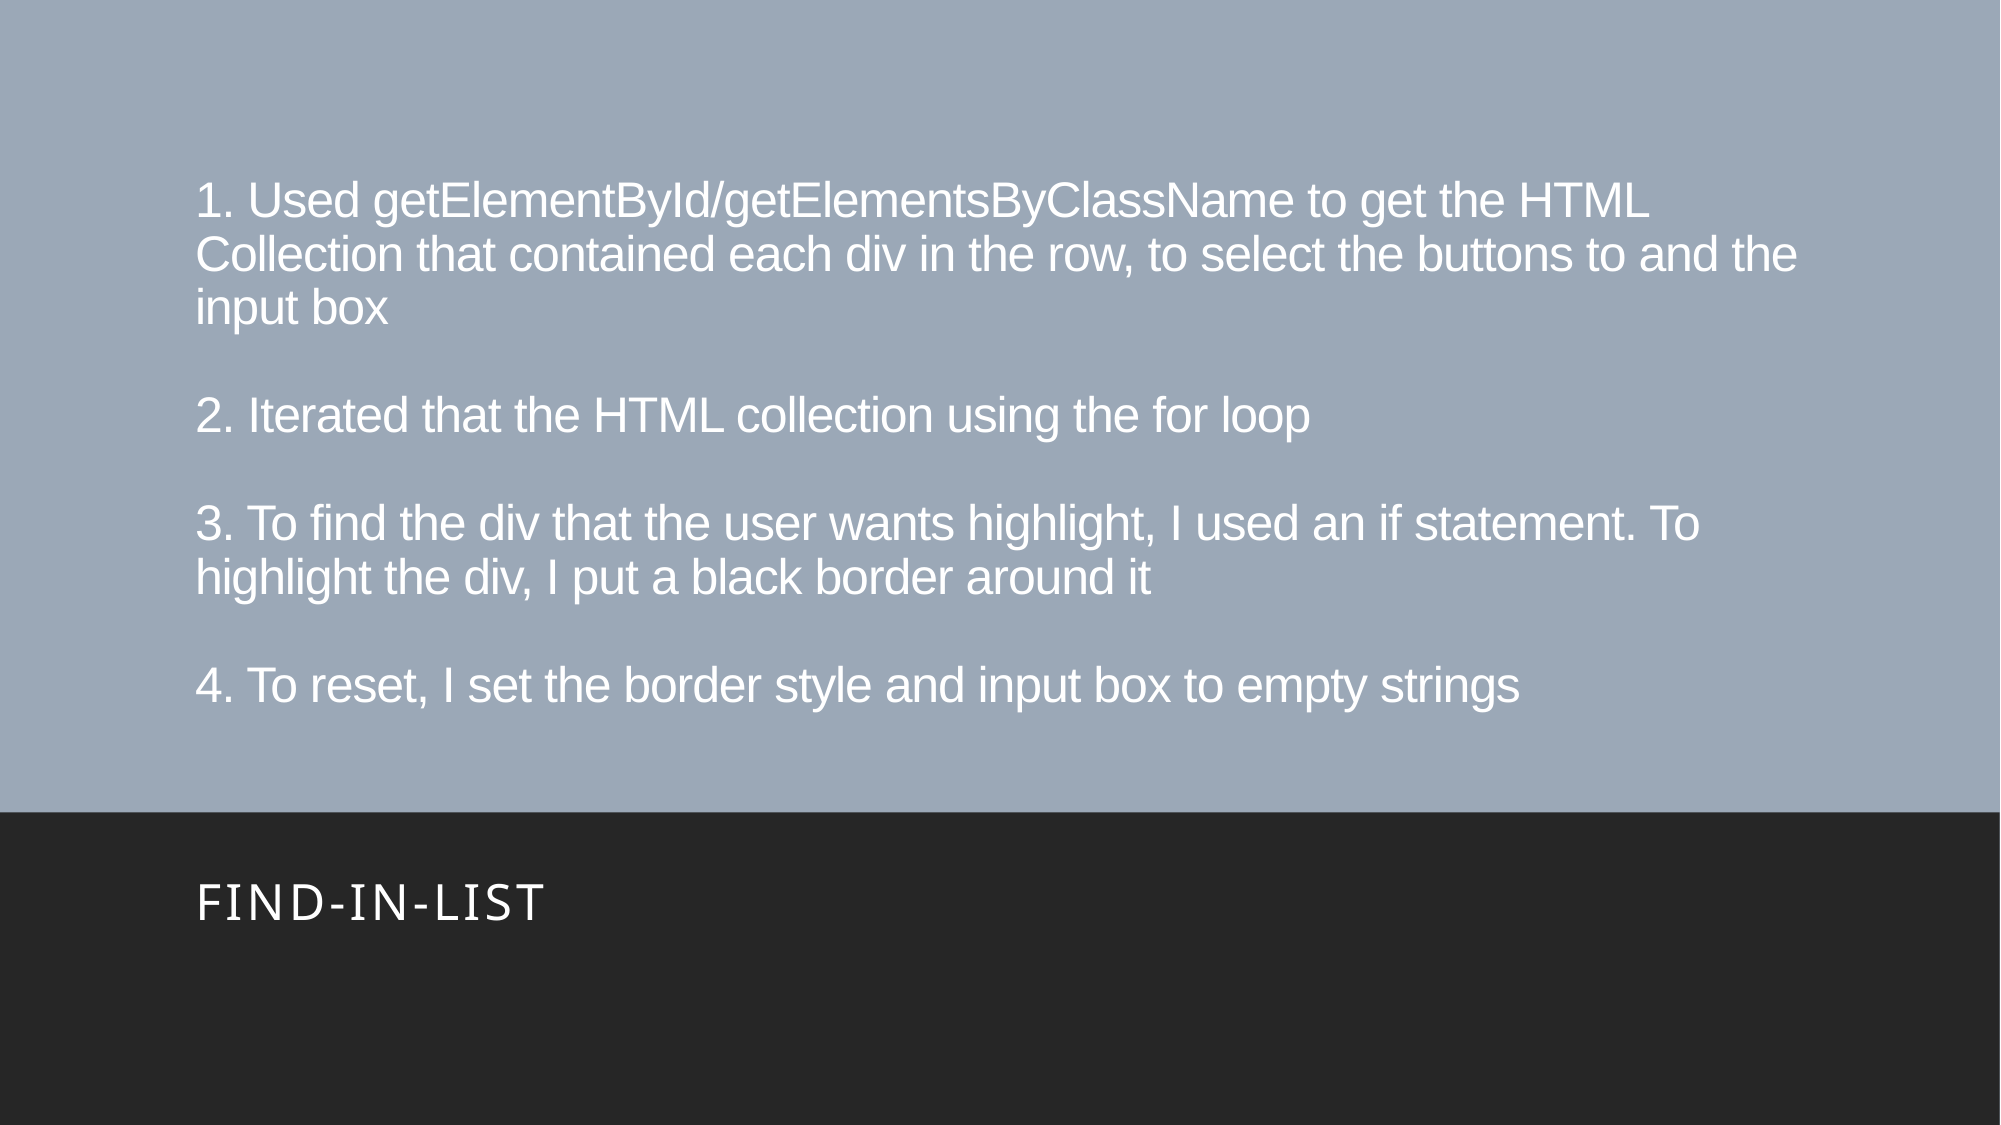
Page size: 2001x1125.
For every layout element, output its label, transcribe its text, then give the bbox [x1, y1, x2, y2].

title 1. Used getElementById/getElementsByClassName to get the HTML Collection that contained each div in the row, to select the buttons to and the input box 2. Iterated that the HTML collection using the for loop 3. To find the div that the user wants highlight, I used an if statement. To highlight the div, I put a black border around it 4. To reset, I set the border style and input box to empty strings [180, 124, 1830, 763]
text_box [0, 0, 2000, 811]
subtitle Find-in-list [180, 857, 1831, 1045]
text_box [0, 811, 2000, 1125]
